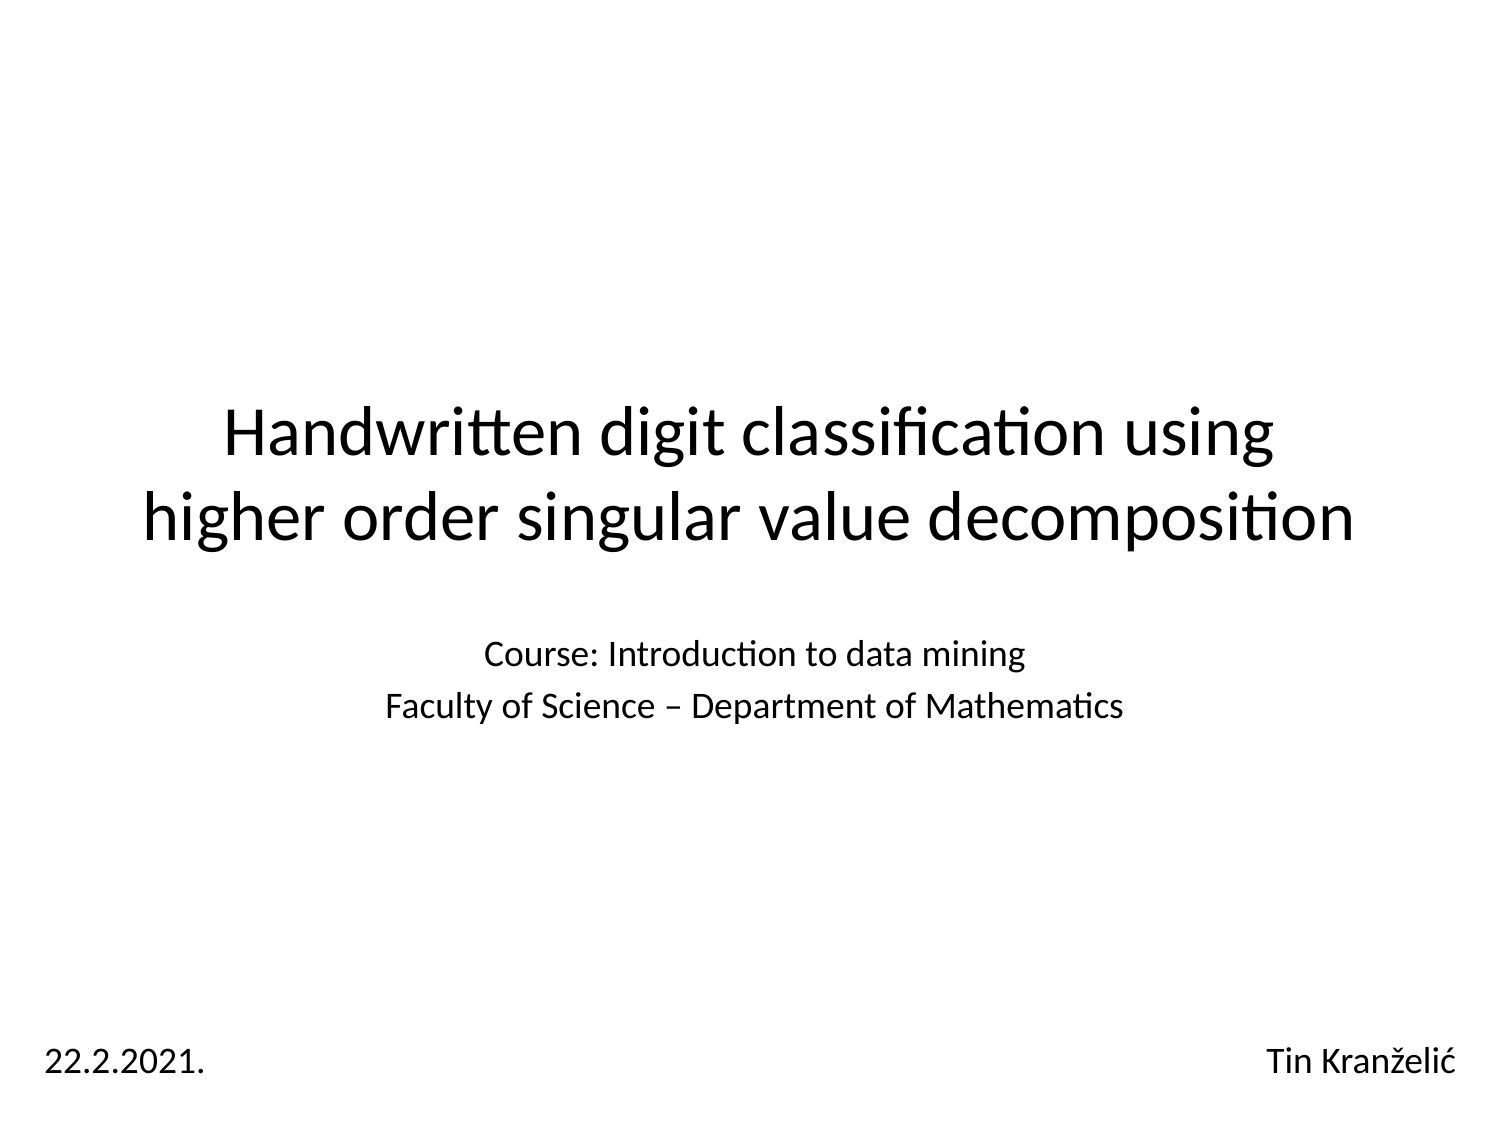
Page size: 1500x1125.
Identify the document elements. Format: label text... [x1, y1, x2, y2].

subtitle Course: Introduction to data mining Faculty of Science – Department of Mathematics [230, 621, 1281, 909]
text_box Tin Kranželić [1163, 1028, 1471, 1125]
text_box 22.2.2021. [29, 1028, 337, 1089]
title Handwritten digit classification using higher order singular value decomposition [112, 349, 1388, 591]
